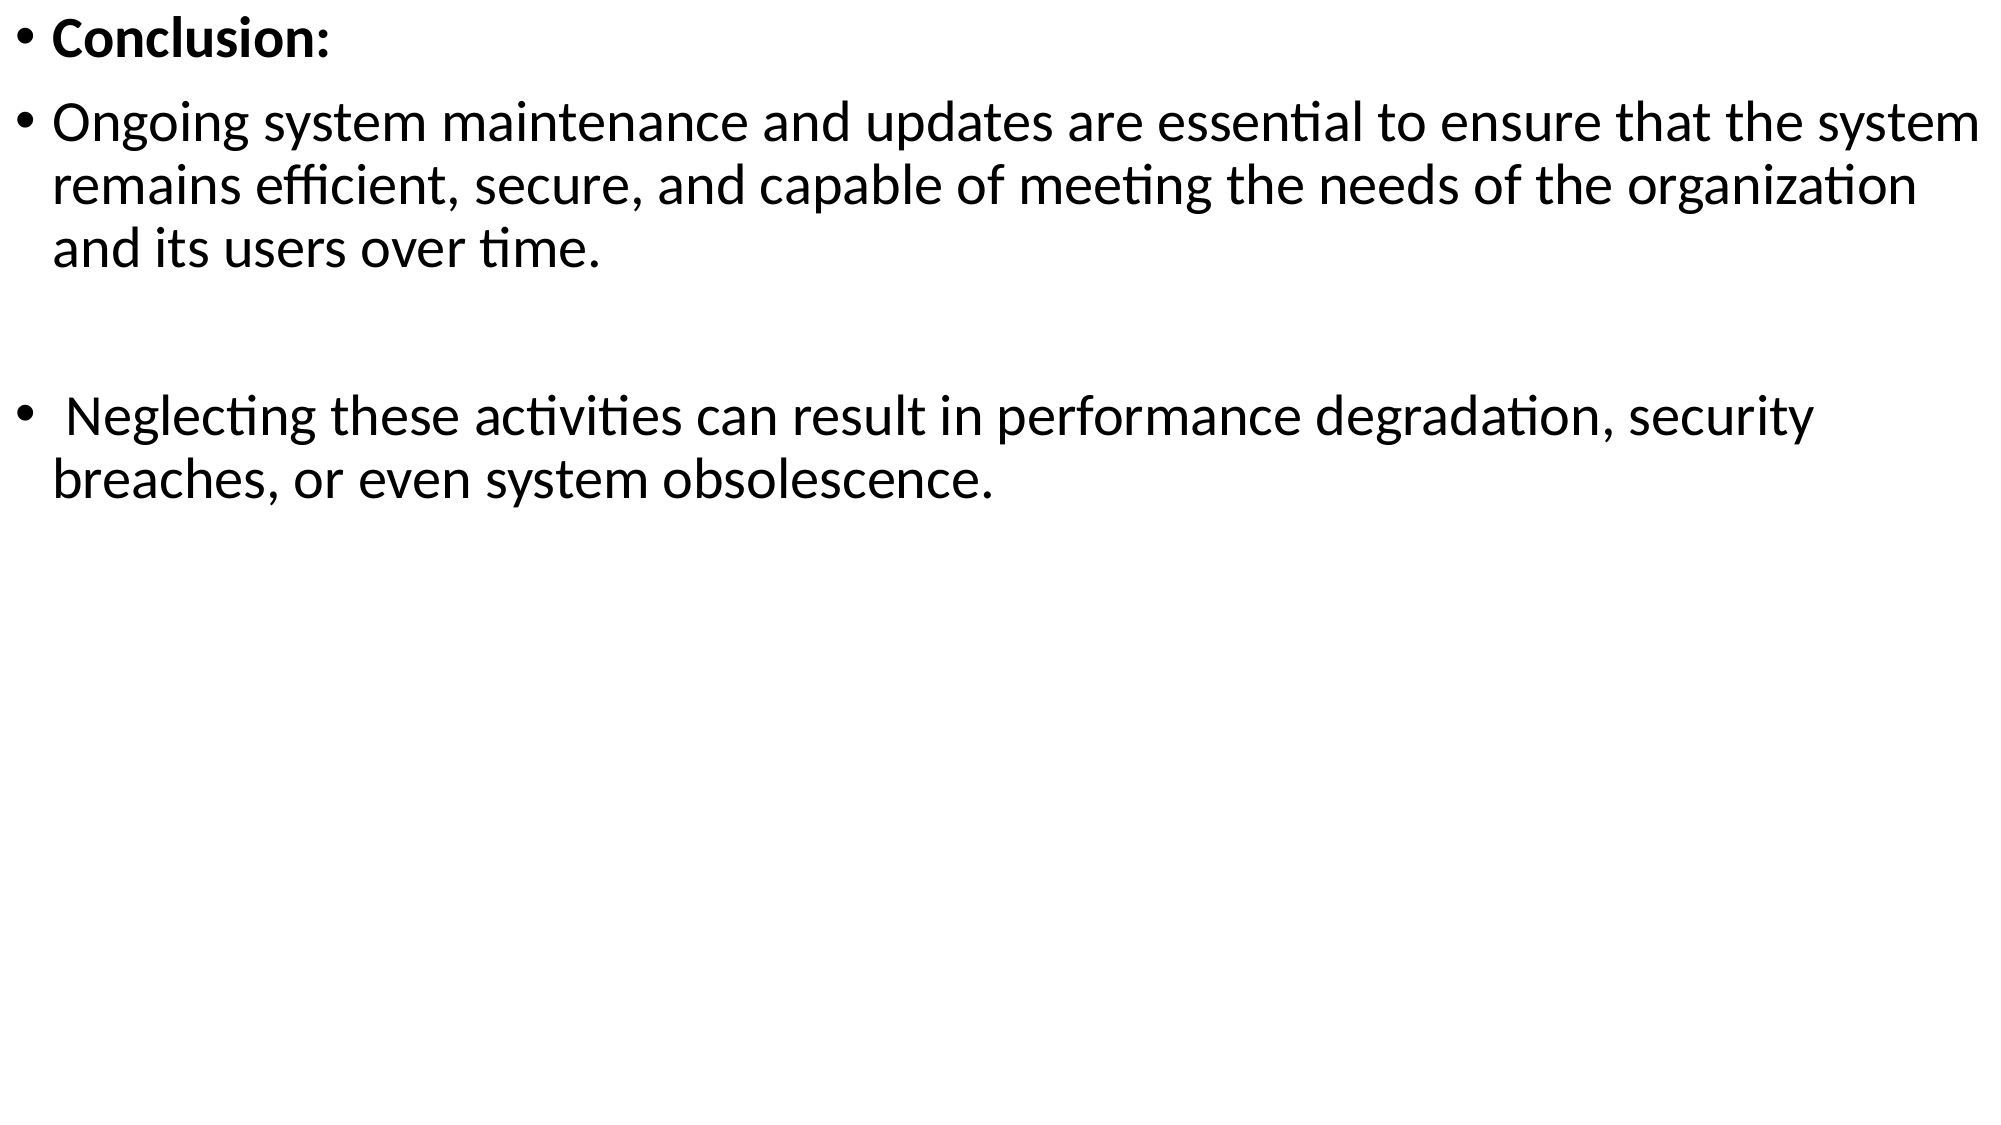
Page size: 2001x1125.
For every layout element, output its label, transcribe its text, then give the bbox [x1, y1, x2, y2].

list Conclusion: Ongoing system maintenance and updates are essential to ensure that the system remains efficient, secure, and capable of meeting the needs of the organization and its users over time. Neglecting these activities can result in performance degradation, security breaches, or even system obsolescence. [0, 0, 2000, 1125]
